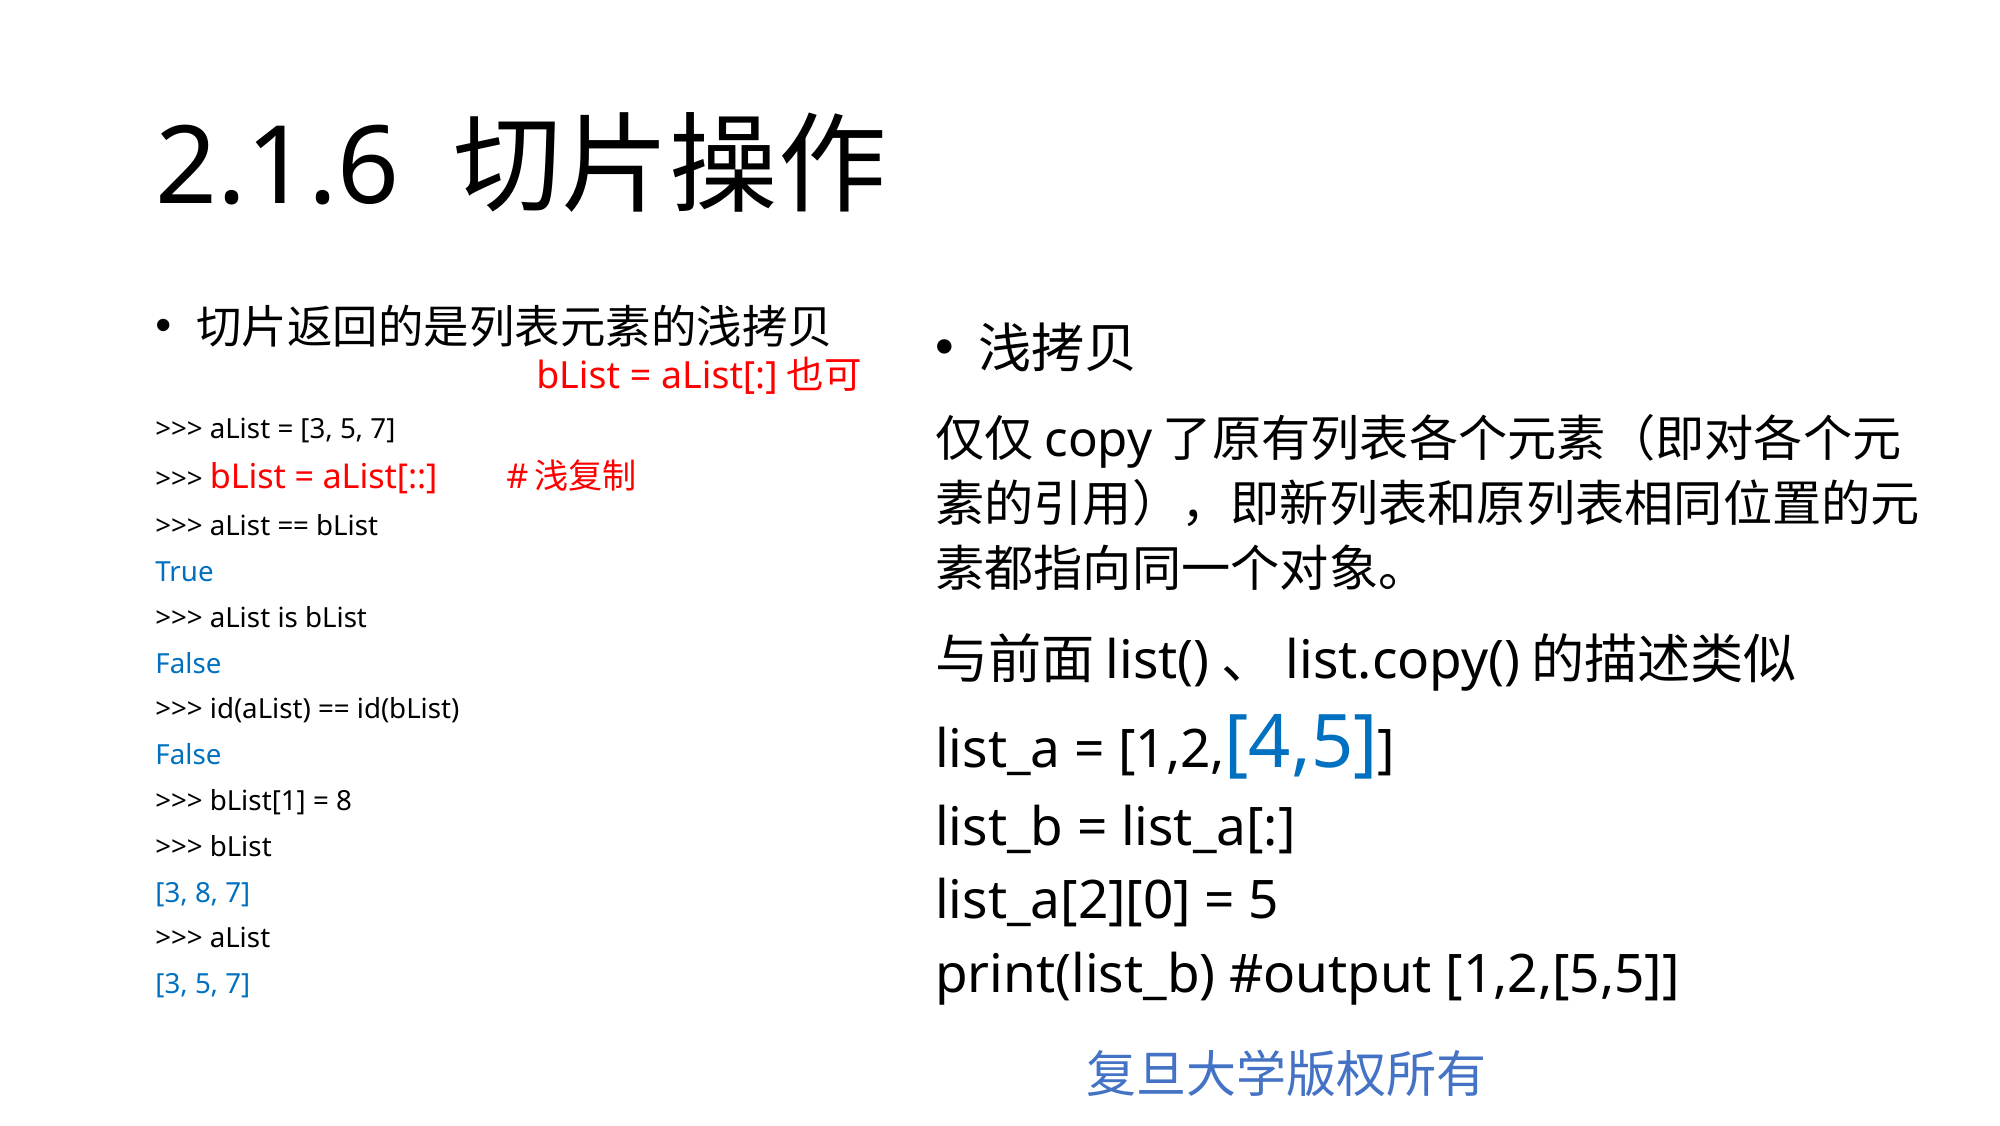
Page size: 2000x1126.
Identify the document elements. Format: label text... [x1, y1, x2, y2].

text_box 浅拷贝 仅仅copy了原有列表各个元素（即对各个元素的引用），即新列表和原列表相同位置的元素都指向同一个对象。 与前面list()、list.copy()的描述类似 list_a = [1,2,[4,5]] list_b = list_a[:] list_a[2][0] = 5 print(list_b) #output [1,2,[5,5]] [917, 299, 1966, 1014]
title 2.1.6 切片操作 [137, 59, 1863, 278]
list 切片返回的是列表元素的浅拷贝 >>> aList = [3, 5, 7] >>> bList = aList[::] #浅复制 >>> aList == bList True >>> aList is bList False >>> id(aList) == id(bList) False >>> bList[1] = 8 >>> bList [3, 8, 7] >>> aList [3, 5, 7] [137, 299, 917, 1014]
text_box bList = aList[:]也可 [521, 343, 886, 403]
